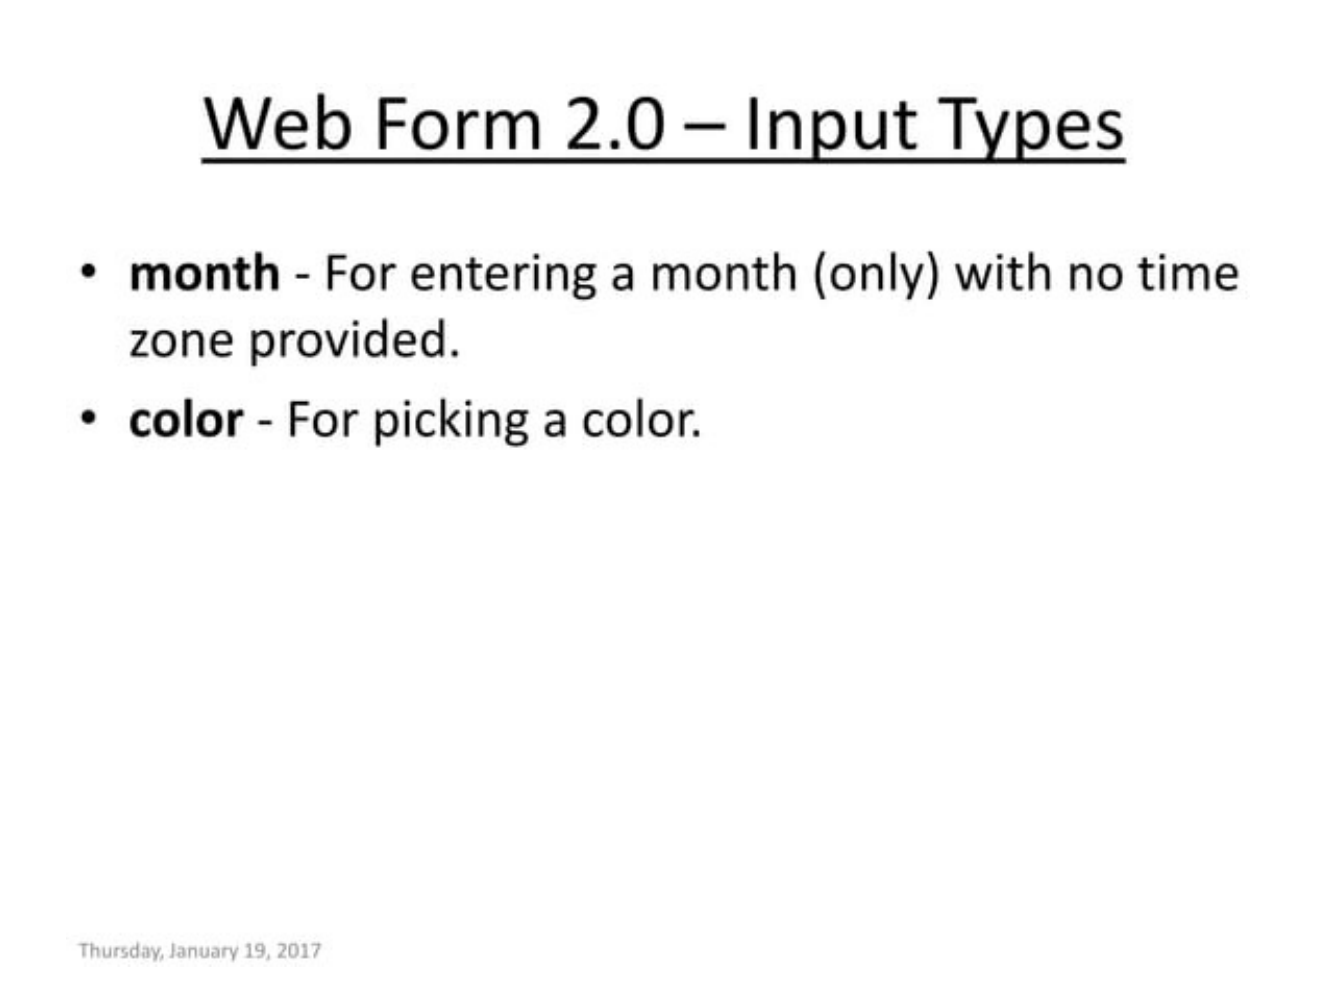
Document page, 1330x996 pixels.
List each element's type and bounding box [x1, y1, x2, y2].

picture [66, 83, 1251, 967]
